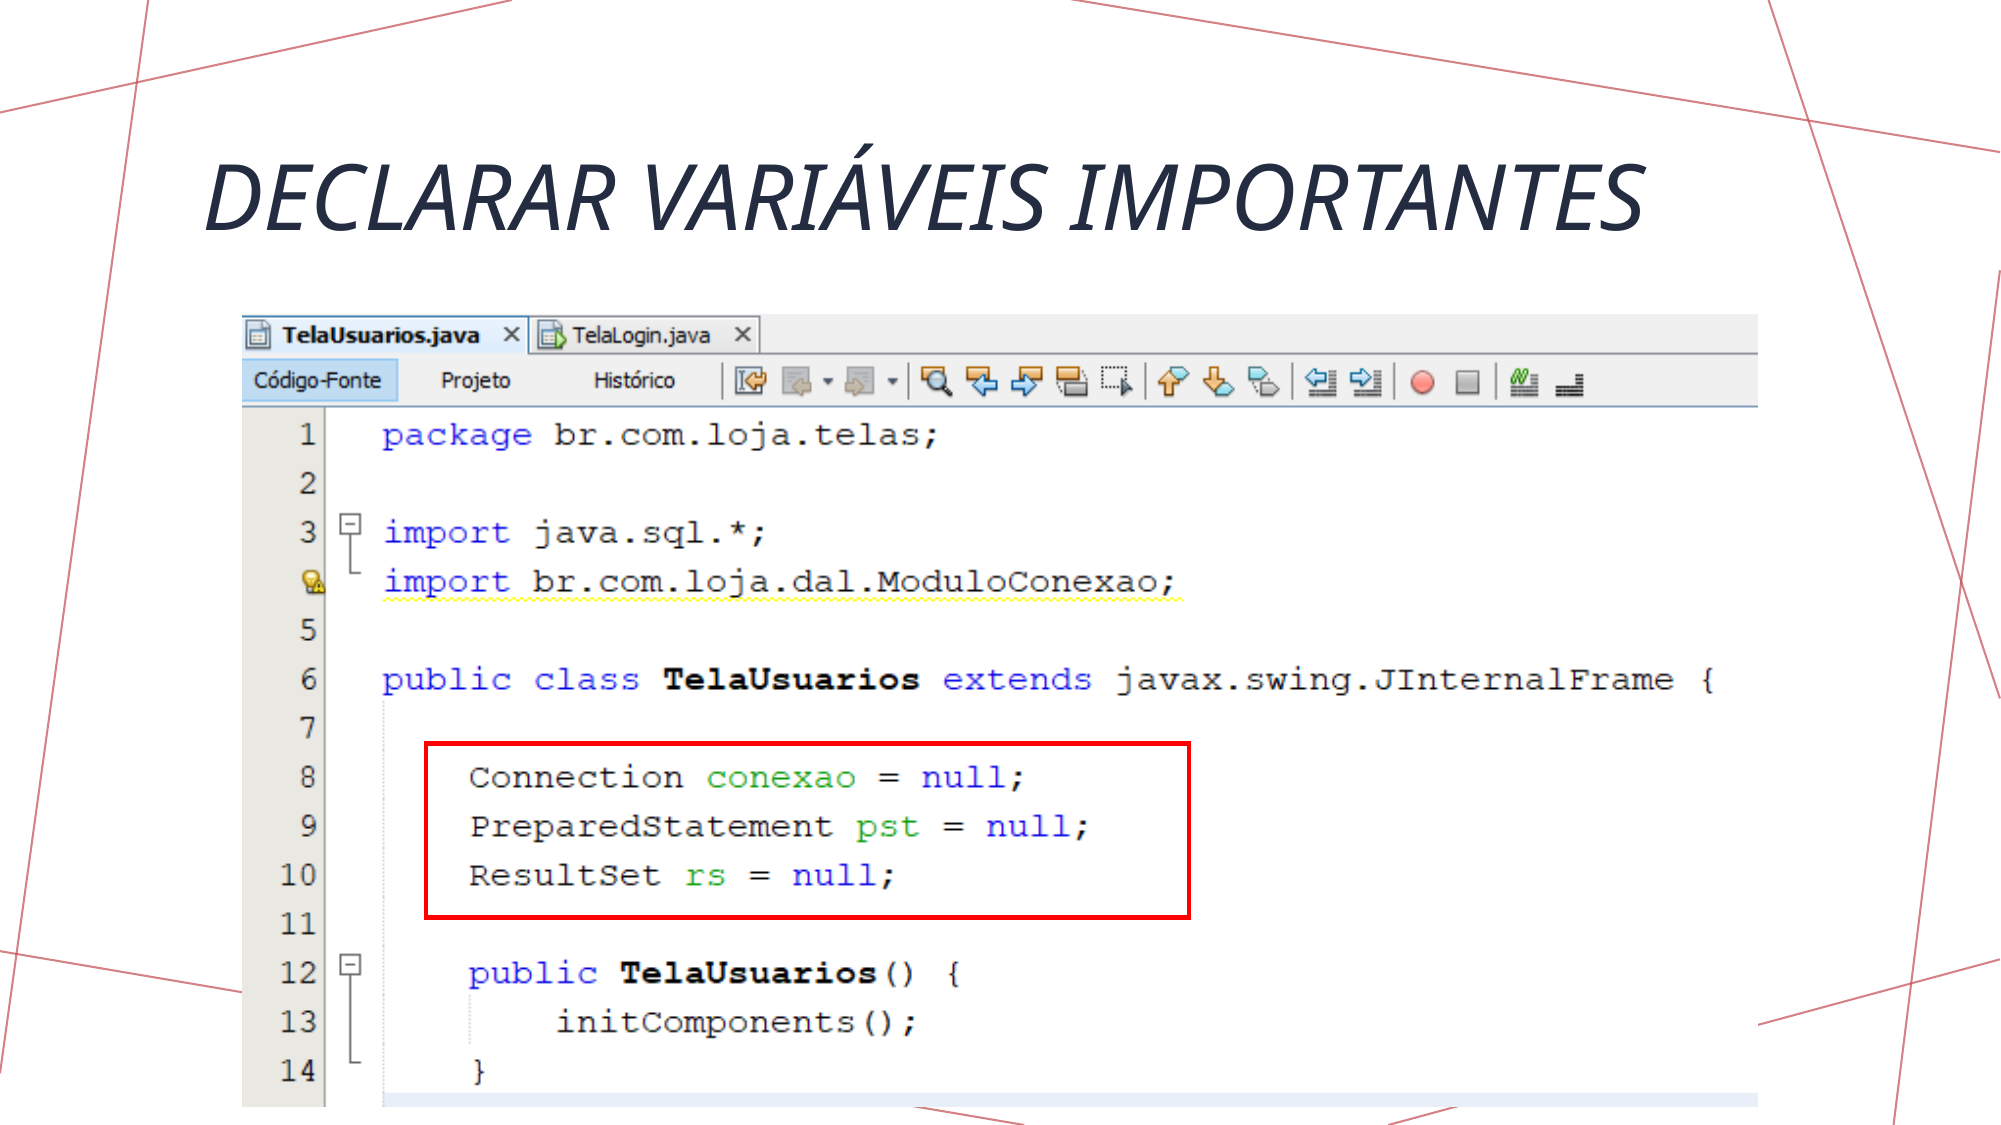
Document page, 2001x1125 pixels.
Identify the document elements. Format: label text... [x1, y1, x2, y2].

picture [242, 314, 1758, 1107]
title Declarar variáveis importantes [187, 87, 1813, 315]
